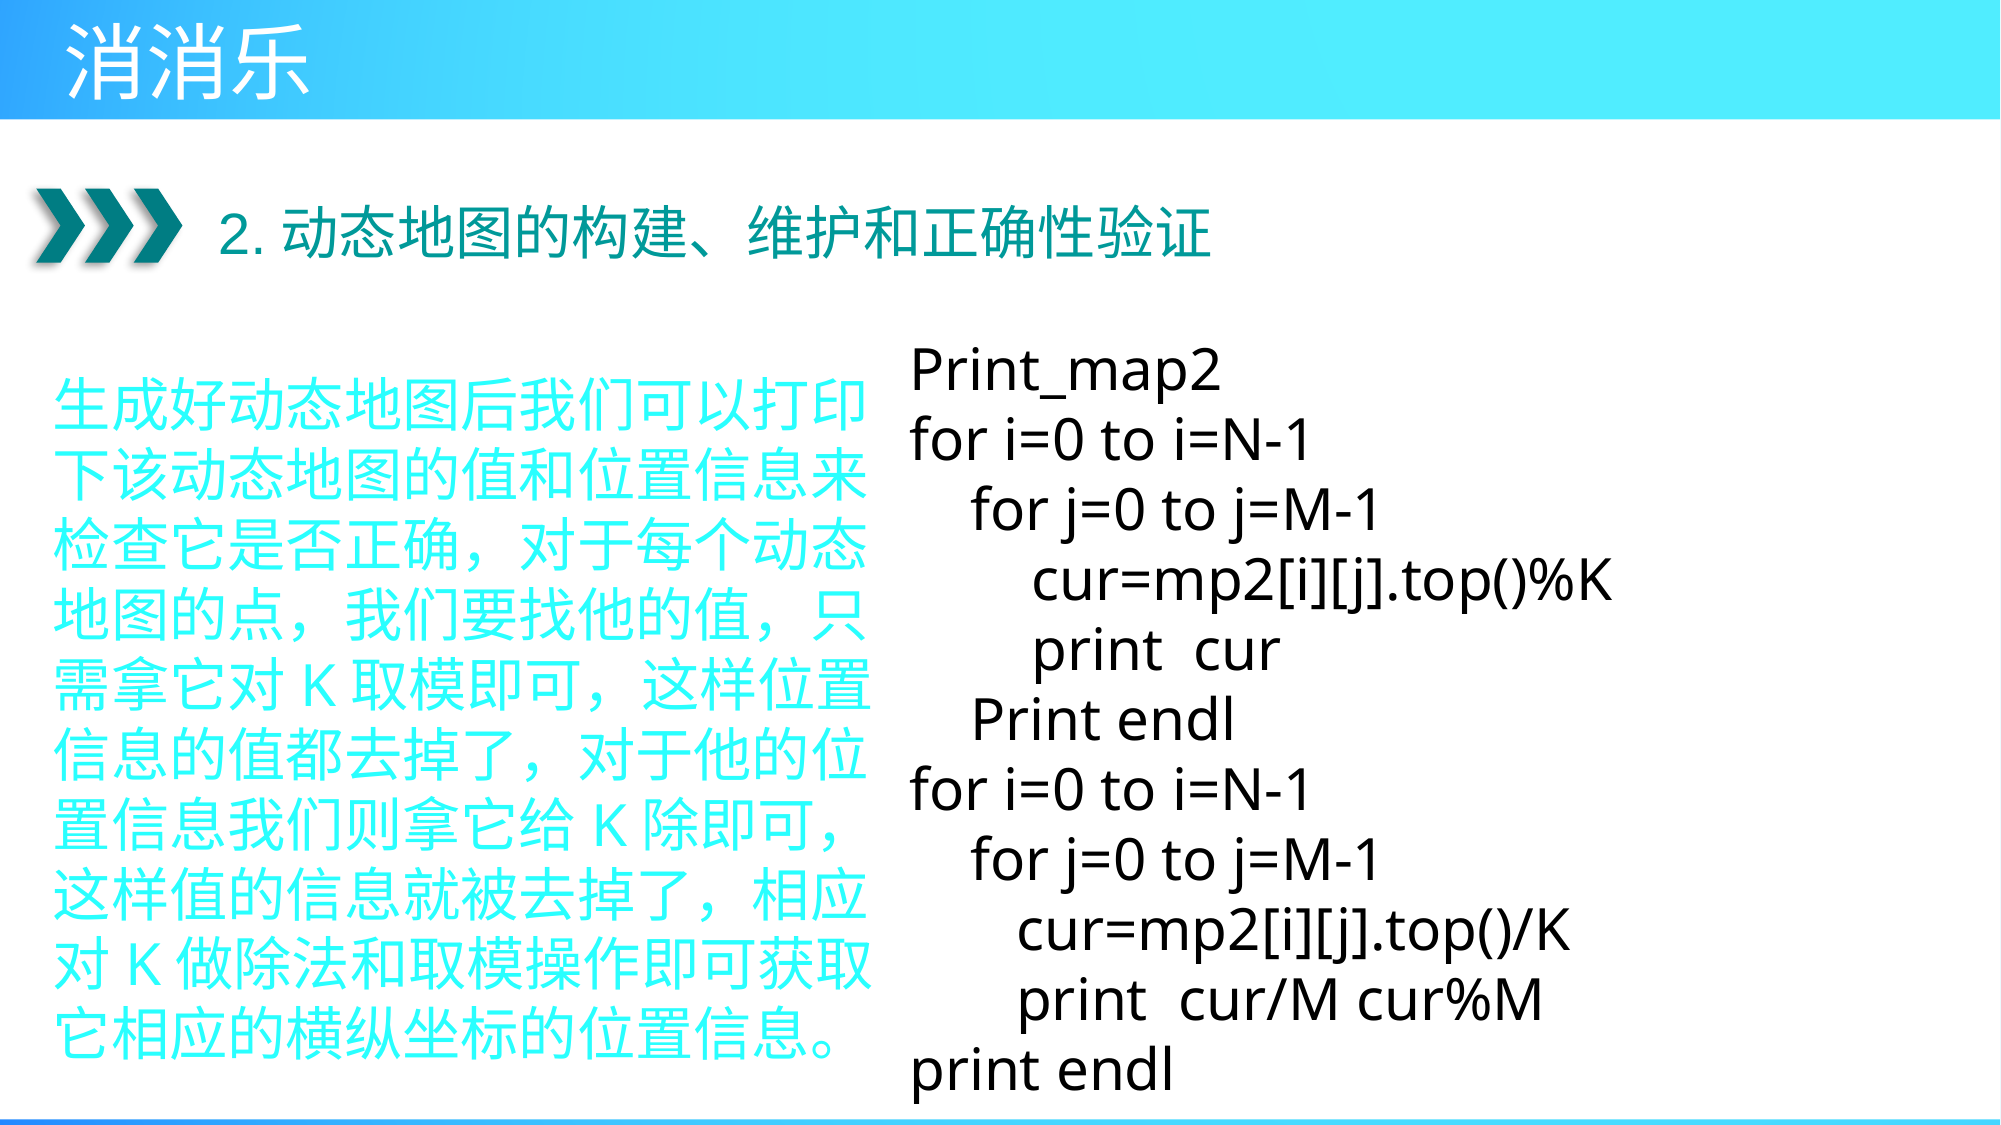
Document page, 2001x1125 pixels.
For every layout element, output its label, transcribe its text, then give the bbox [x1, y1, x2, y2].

picture [0, 0, 2001, 119]
text_box [131, 187, 184, 264]
picture [0, 1120, 2001, 1125]
text_box 生成好动态地图后我们可以打印下该动态地图的值和位置信息来检查它是否正确，对于每个动态地图的点，我们要找他的值，只需拿它对K取模即可，这样位置信息的值都去掉了，对于他的位置信息我们则拿它给K除即可，这样值的信息就被去掉了，相应对K做除法和取模操作即可获取它相应的横纵坐标的位置信息。 [38, 360, 894, 1075]
text_box 2.动态地图的构建、维护和正确性验证 [203, 188, 1310, 274]
text_box [83, 187, 135, 264]
text_box [34, 187, 87, 264]
text_box Print_map2 for i=0 to i=N-1 for j=0 to j=M-1 cur=mp2[i][j].top()%K print cur Print endl for i=0 to i=N-1 for j=0 to j=M-1 cur=mp2[i][j].top()/K print cur/M cur%M print endl [894, 324, 1972, 1110]
